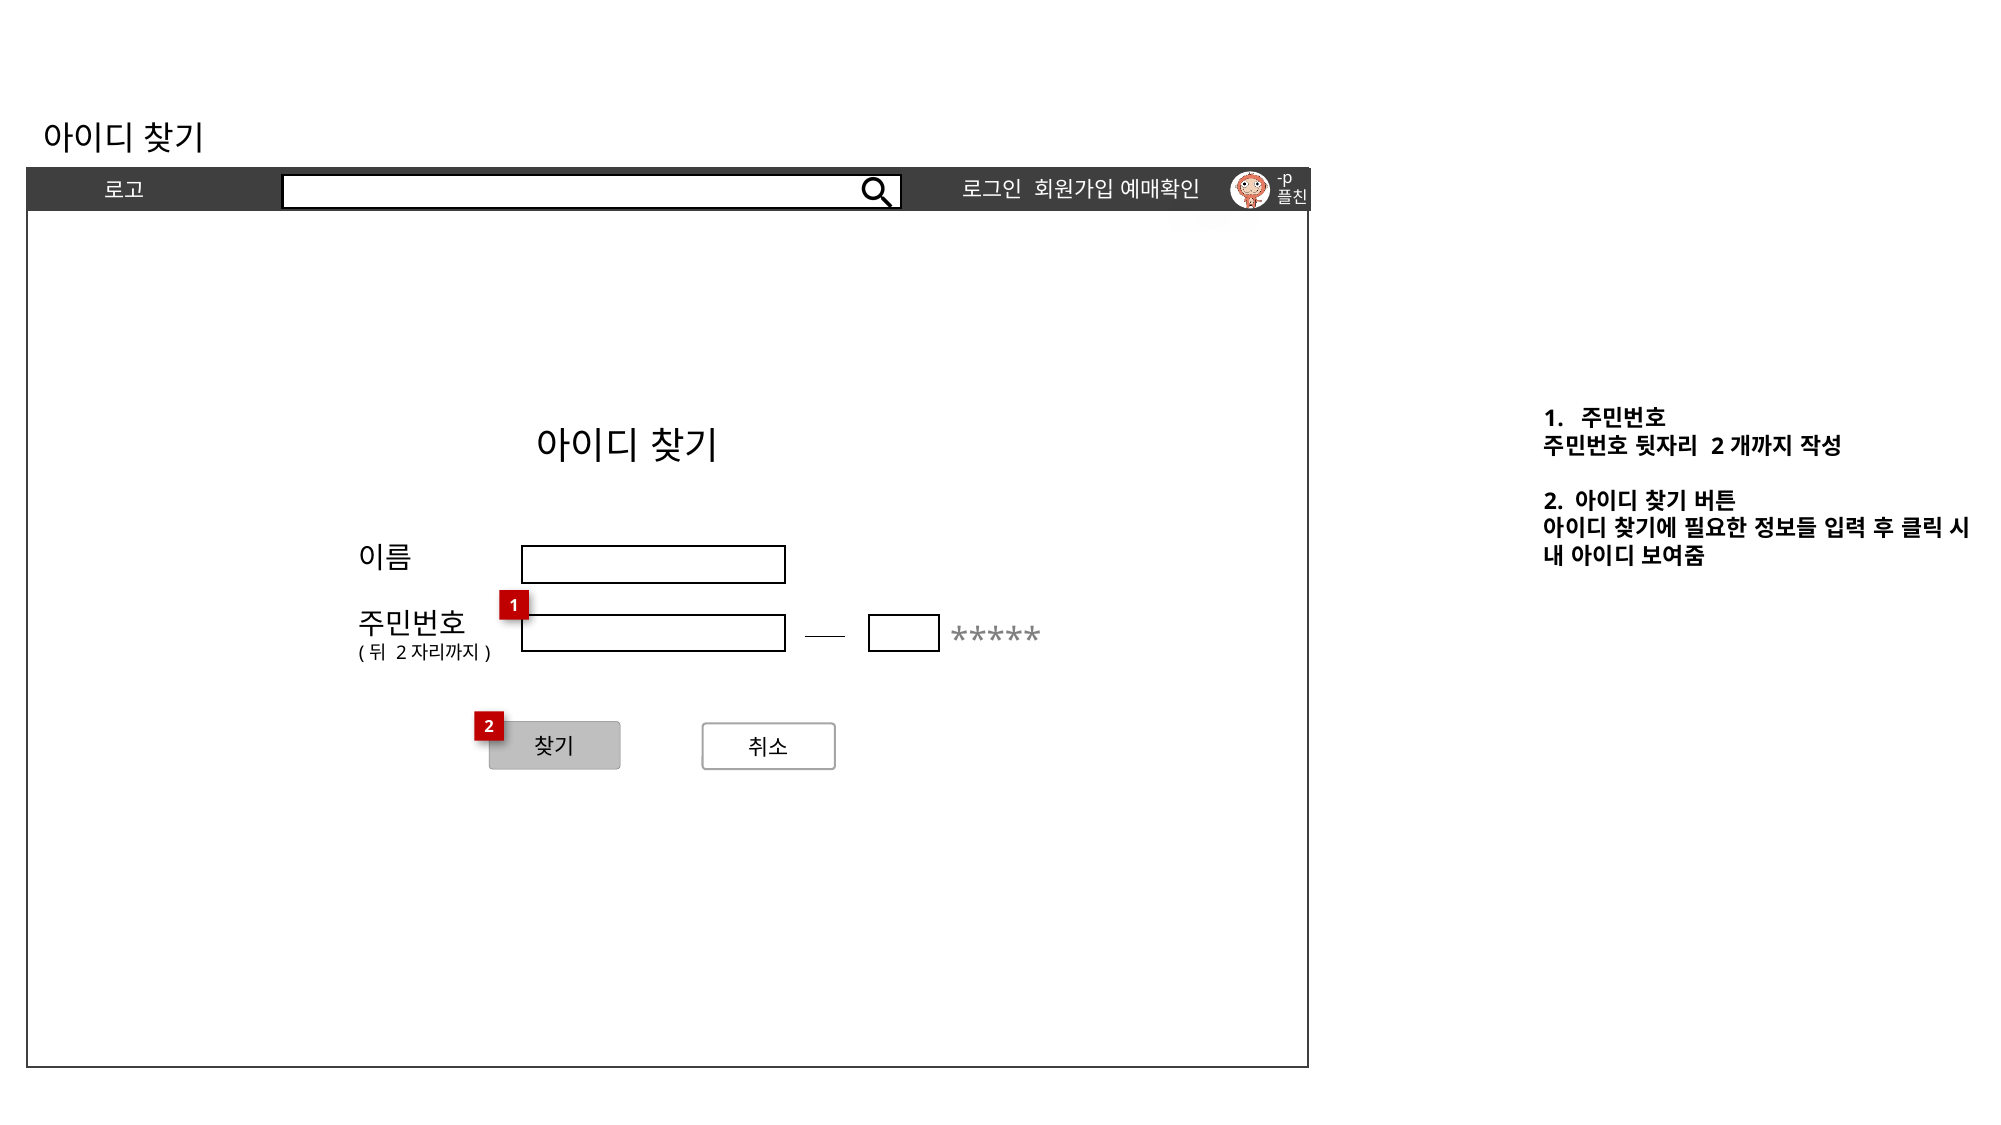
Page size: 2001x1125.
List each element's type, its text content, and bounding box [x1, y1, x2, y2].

text_box [521, 545, 786, 584]
text_box ***** [934, 619, 1182, 658]
text_box 주민번호 (뒤 2자리까지) [344, 598, 526, 671]
text_box 주민번호 주민번호 뒷자리 2개까지 작성 2. 아이디 찾기 버튼 아이디 찾기에 필요한 정보들 입력 후 클릭 시 내 아이디 보여줌 [1543, 53, 1991, 920]
text_box 취소 [701, 722, 836, 771]
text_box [26, 153, 1331, 233]
text_box 2 [474, 711, 504, 741]
text_box [521, 614, 786, 652]
text_box 찾기 [488, 720, 622, 771]
text_box 아이디 찾기 [28, 110, 221, 153]
text_box 1 [499, 590, 529, 620]
text_box [26, 233, 1308, 1067]
text_box 이름 [344, 532, 500, 583]
text_box [868, 614, 940, 652]
text_box 아이디 찾기 [521, 414, 978, 475]
